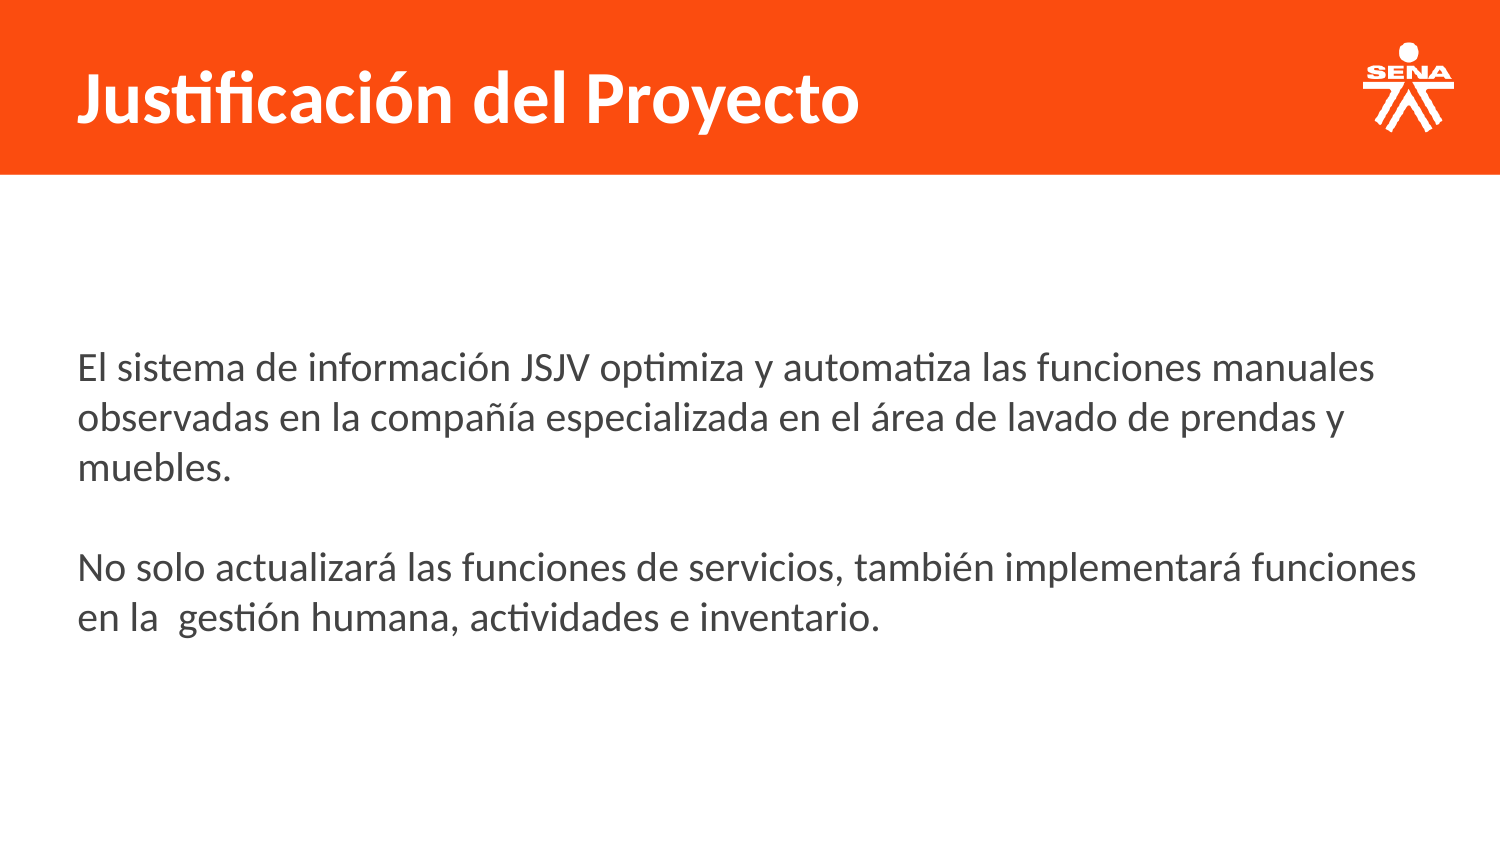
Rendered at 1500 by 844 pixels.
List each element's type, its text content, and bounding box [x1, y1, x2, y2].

picture [0, 0, 1500, 844]
text_box El sistema de información JSJV optimiza y automatiza las funciones manuales observadas en la compañía especializada en el área de lavado de prendas y muebles. No solo actualizará las funciones de servicios, también implementará funciones en la gestión humana, actividades e inventario. [62, 332, 1438, 648]
text_box Justificación del Proyecto [62, 40, 1050, 146]
